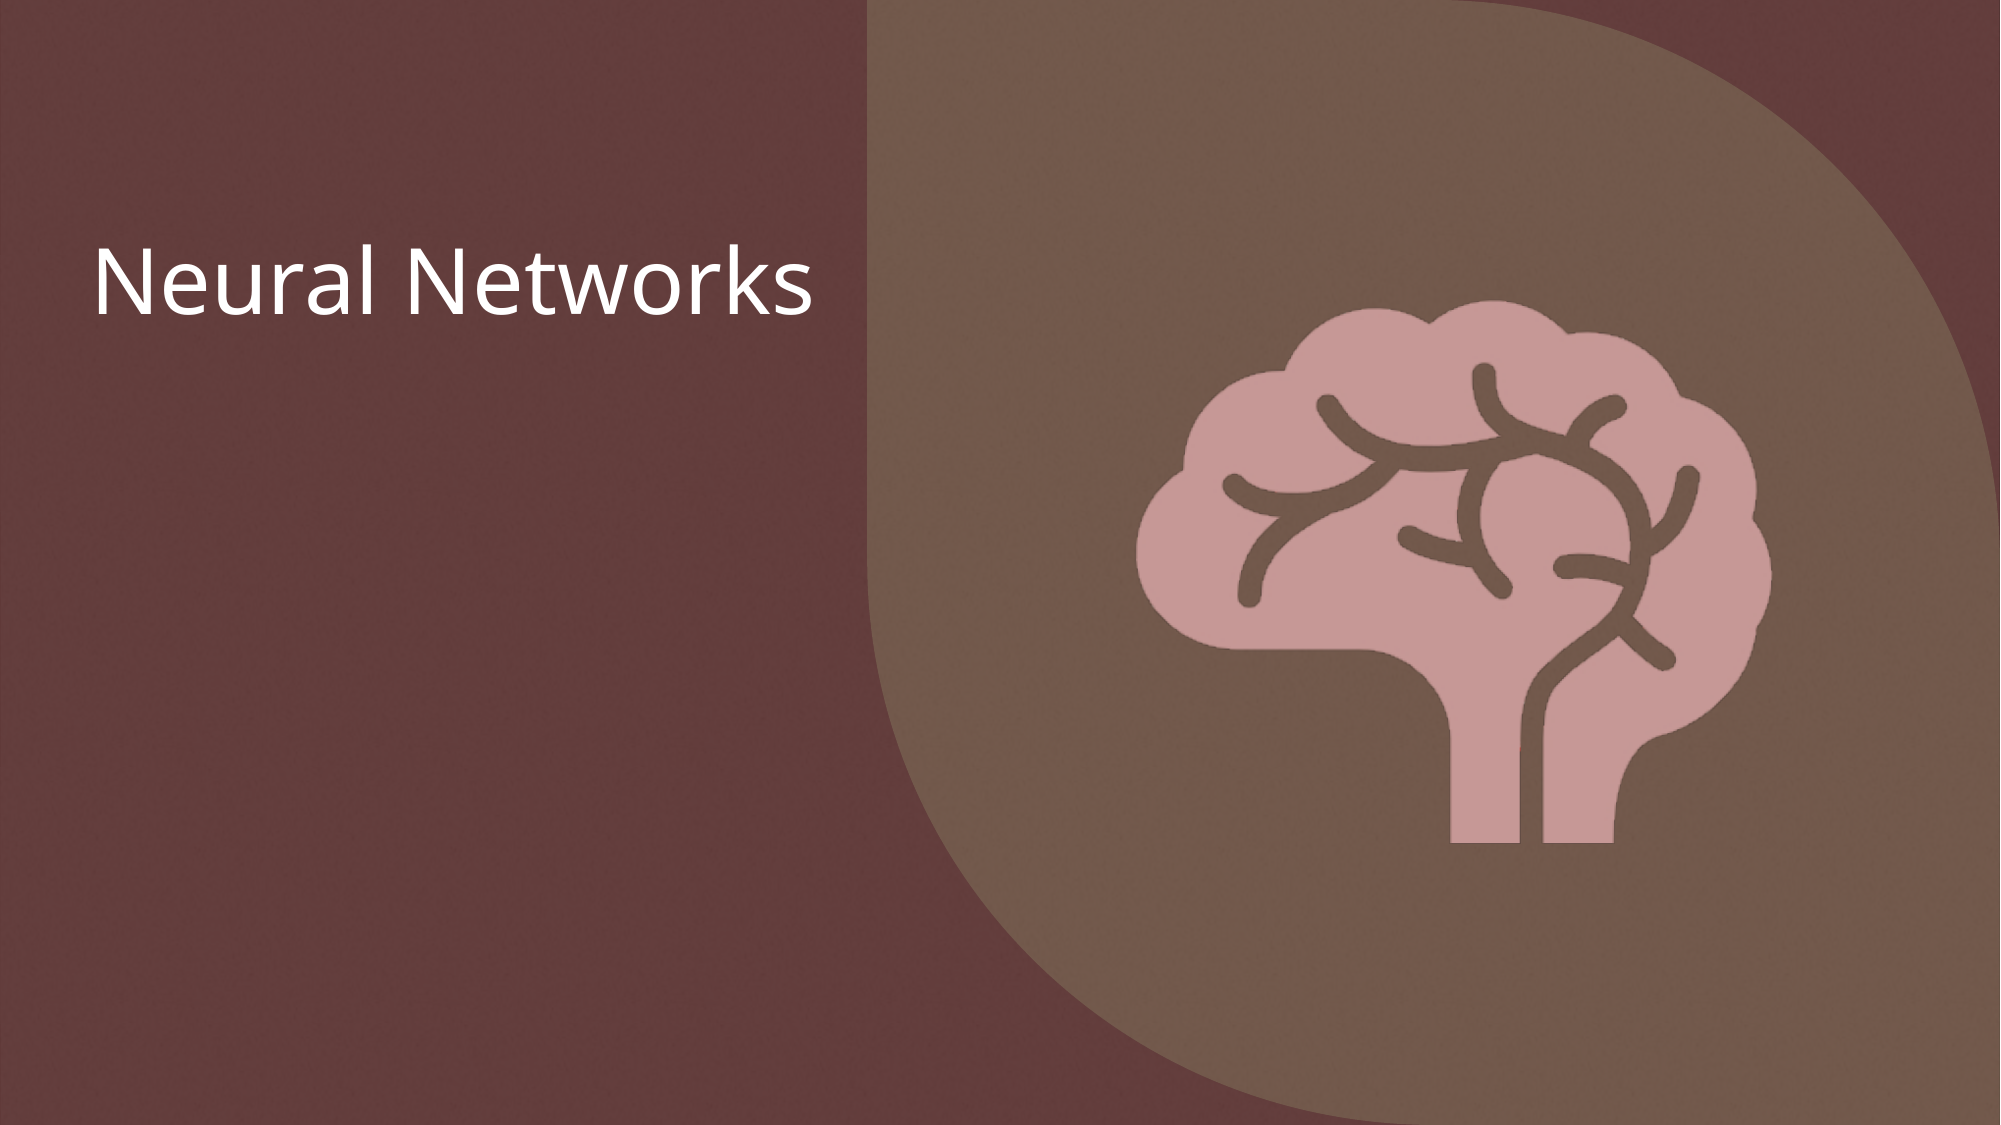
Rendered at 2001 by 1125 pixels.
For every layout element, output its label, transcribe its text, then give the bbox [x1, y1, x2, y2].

text_box [0, 0, 2000, 1125]
title Neural Networks [75, 124, 837, 342]
picture [1077, 196, 1831, 950]
